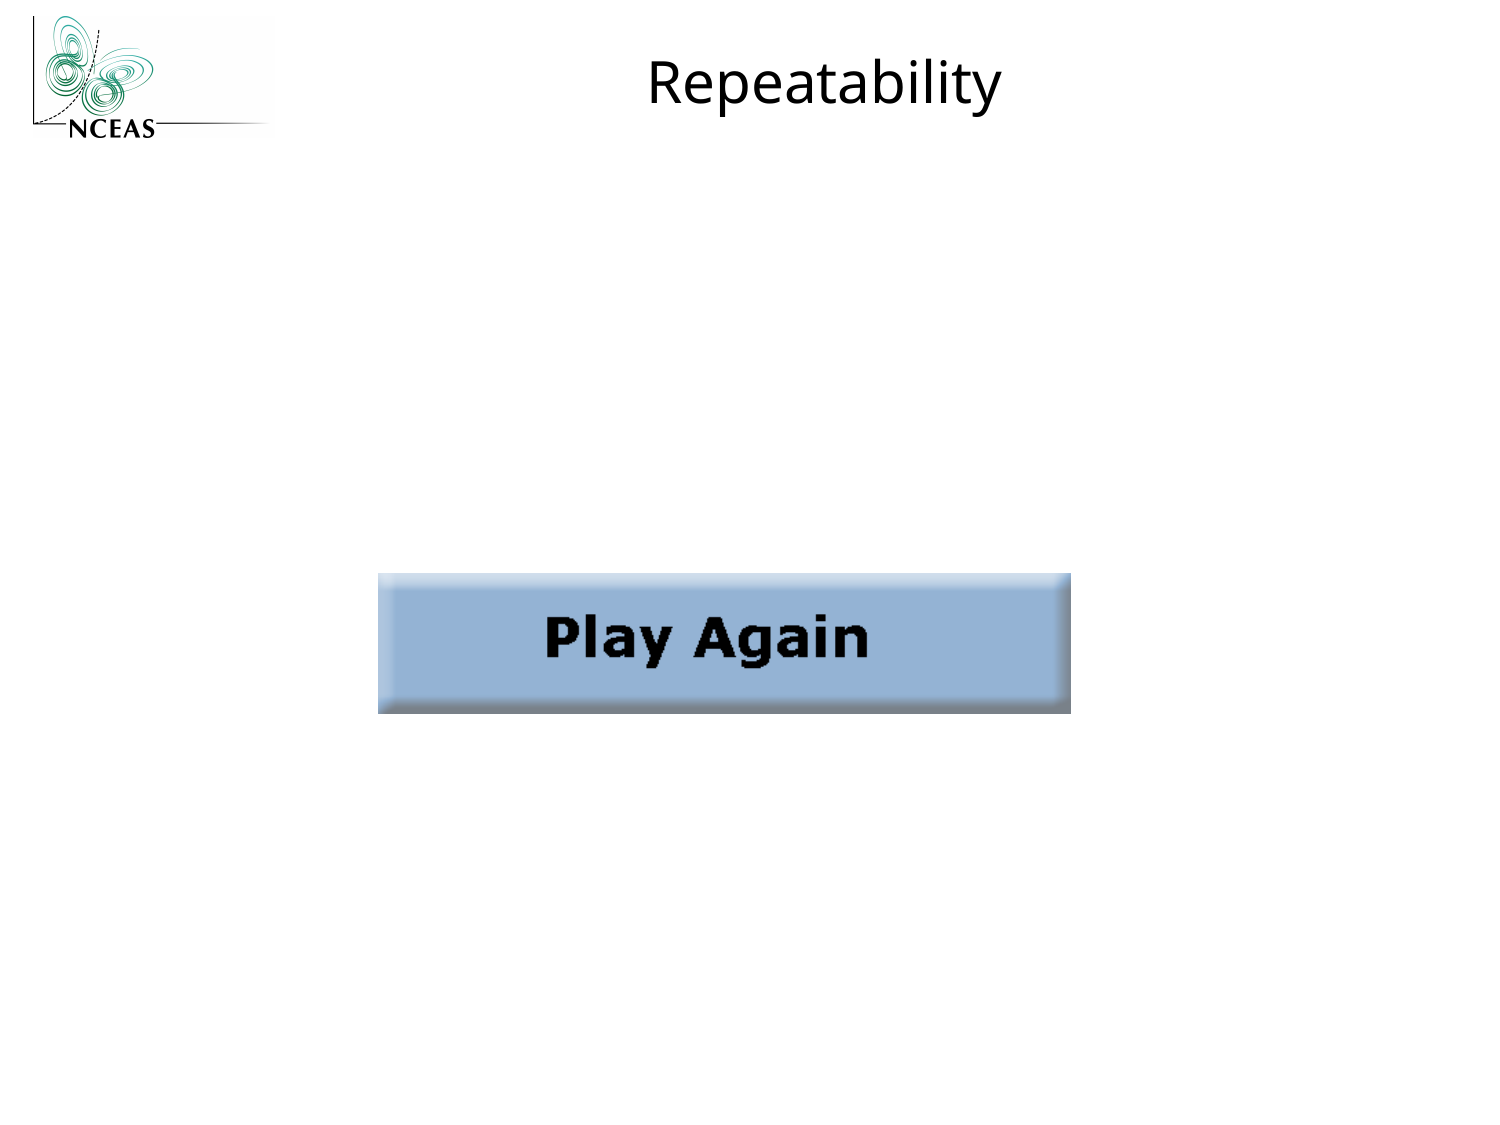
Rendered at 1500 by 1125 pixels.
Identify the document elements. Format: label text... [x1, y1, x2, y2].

title Repeatability [199, 0, 1456, 160]
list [378, 464, 1071, 824]
picture [33, 16, 199, 138]
